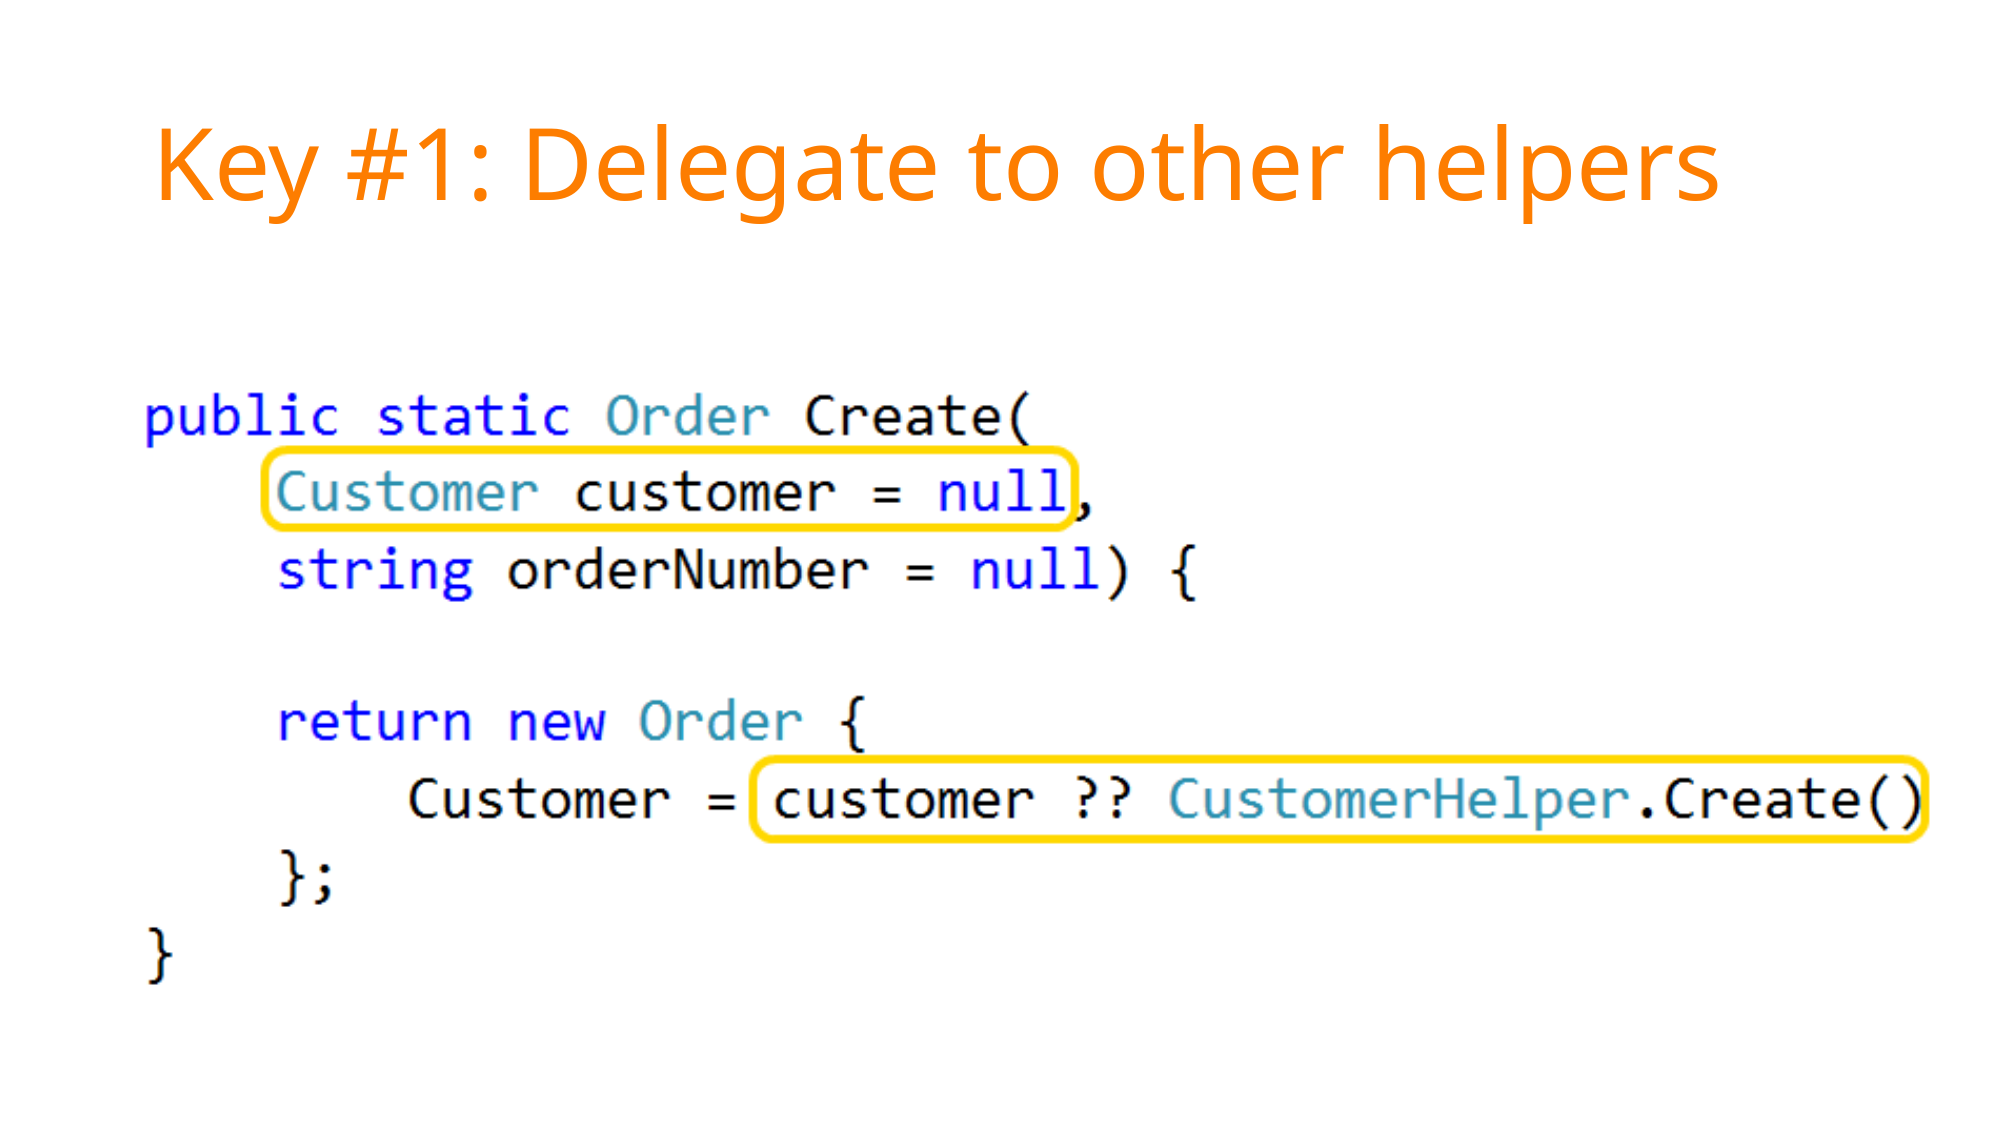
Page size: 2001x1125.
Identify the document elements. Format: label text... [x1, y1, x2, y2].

picture [137, 383, 1934, 1008]
title Key #1: Delegate to other helpers [137, 59, 1863, 278]
